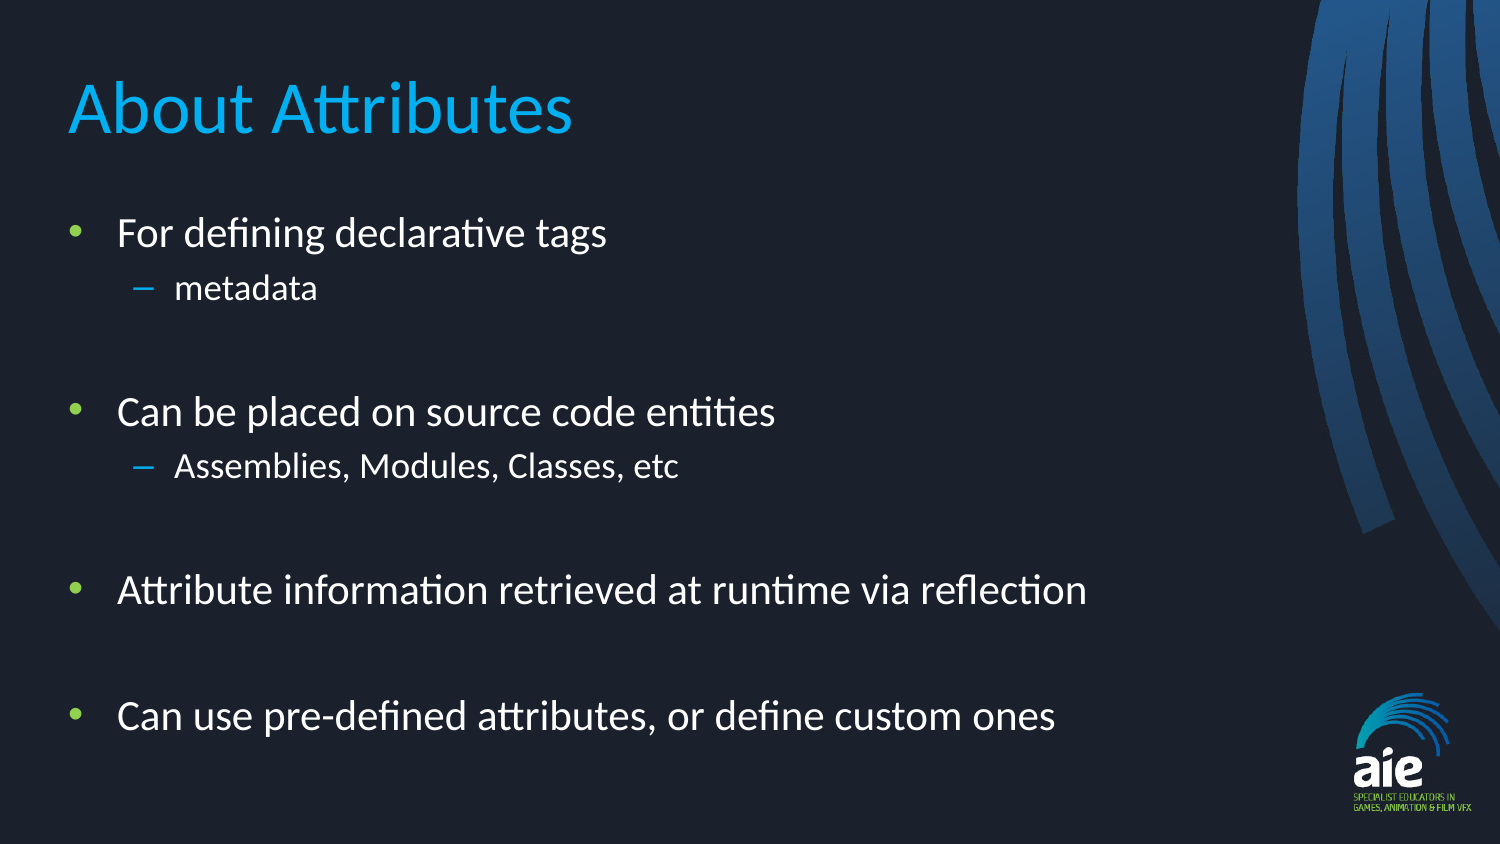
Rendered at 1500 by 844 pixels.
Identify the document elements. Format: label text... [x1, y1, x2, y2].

list For defining declarative tags metadata Can be placed on source code entities Assemblies, Modules, Classes, etc Attribute information retrieved at runtime via reflection Can use pre-defined attributes, or define custom ones [53, 197, 1329, 753]
title About Attributes [53, 33, 1425, 175]
picture [0, 0, 1500, 844]
